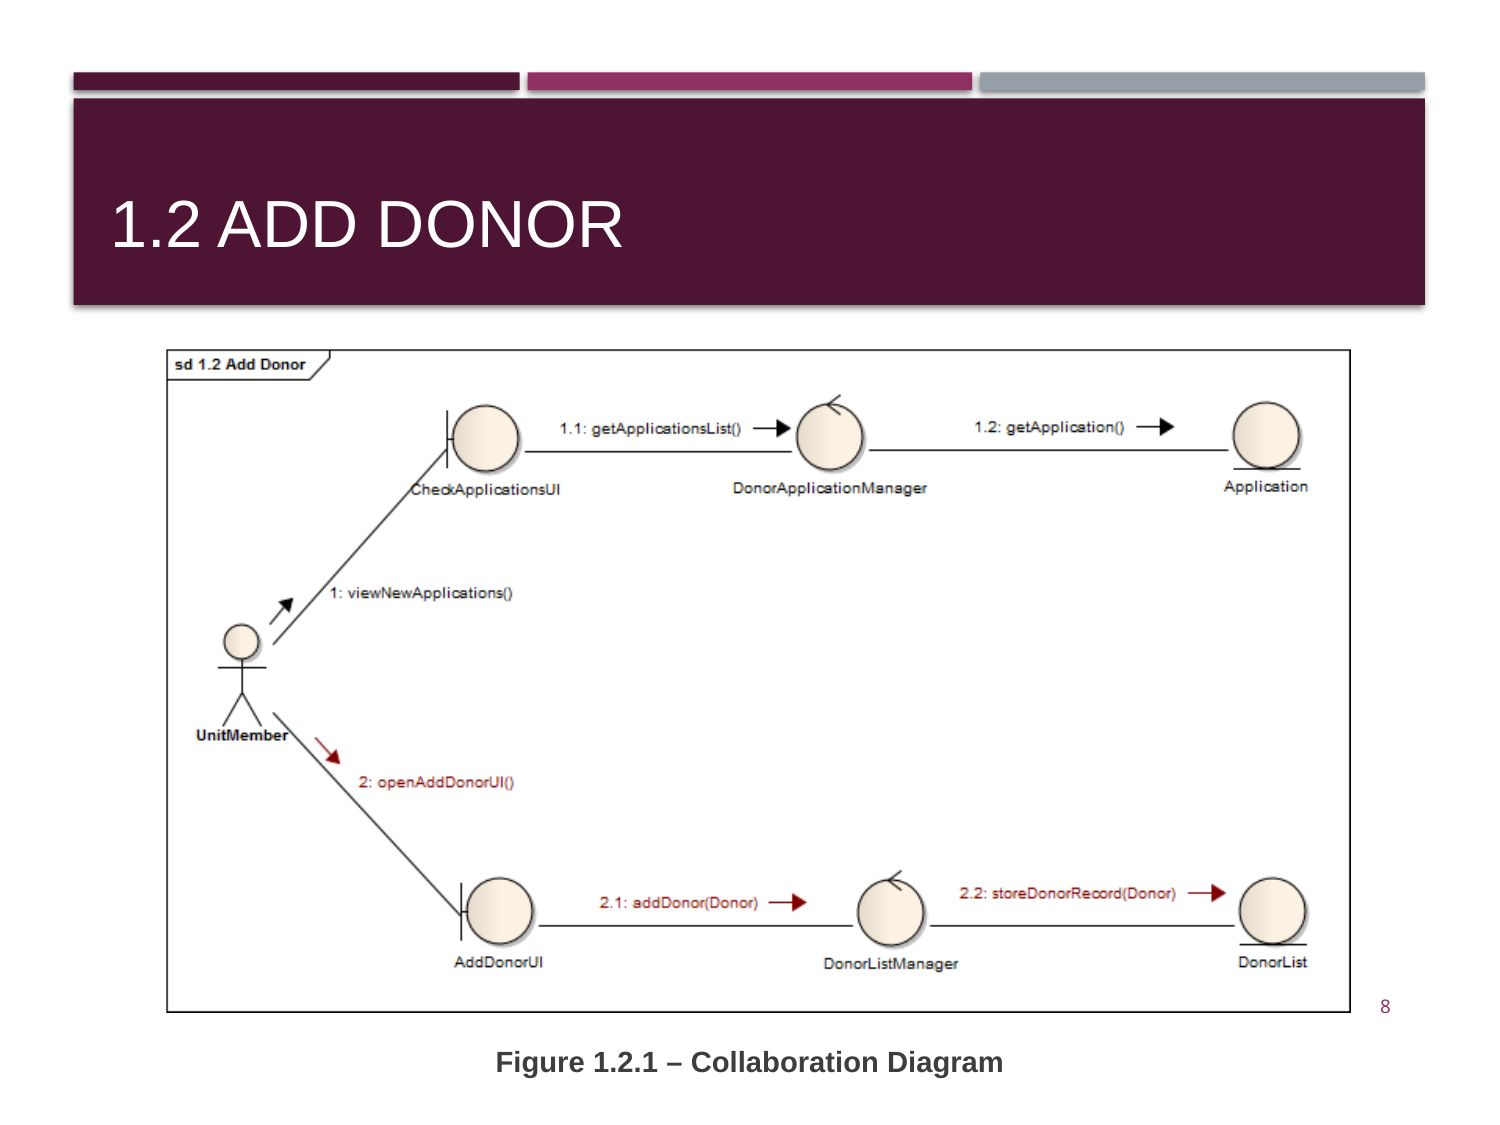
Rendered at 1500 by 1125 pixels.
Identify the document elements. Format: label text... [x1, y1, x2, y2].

slide_number 8 [1279, 977, 1406, 1037]
title 1.2 ADD DONOR [95, 125, 1406, 269]
picture [165, 348, 1351, 1014]
list Figure 1.2.1 – Collaboration Diagram [107, 312, 1408, 1100]
